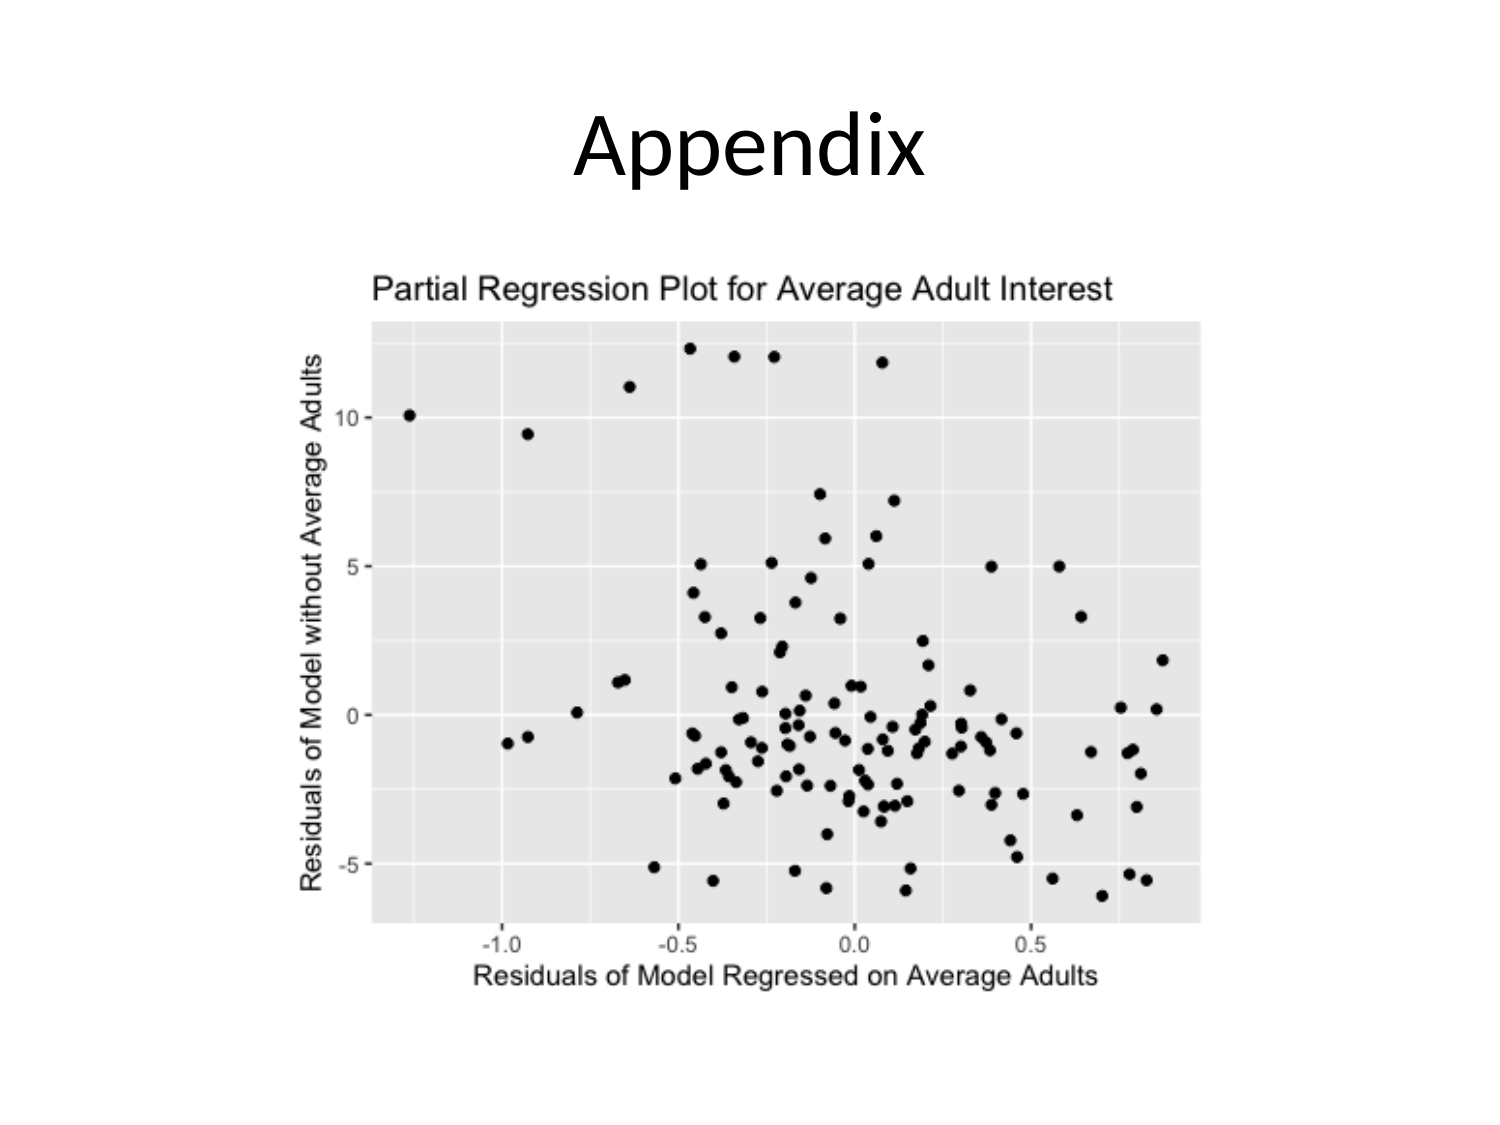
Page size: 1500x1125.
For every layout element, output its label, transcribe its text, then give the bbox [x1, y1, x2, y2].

title Appendix [75, 45, 1425, 233]
picture [287, 262, 1215, 1005]
